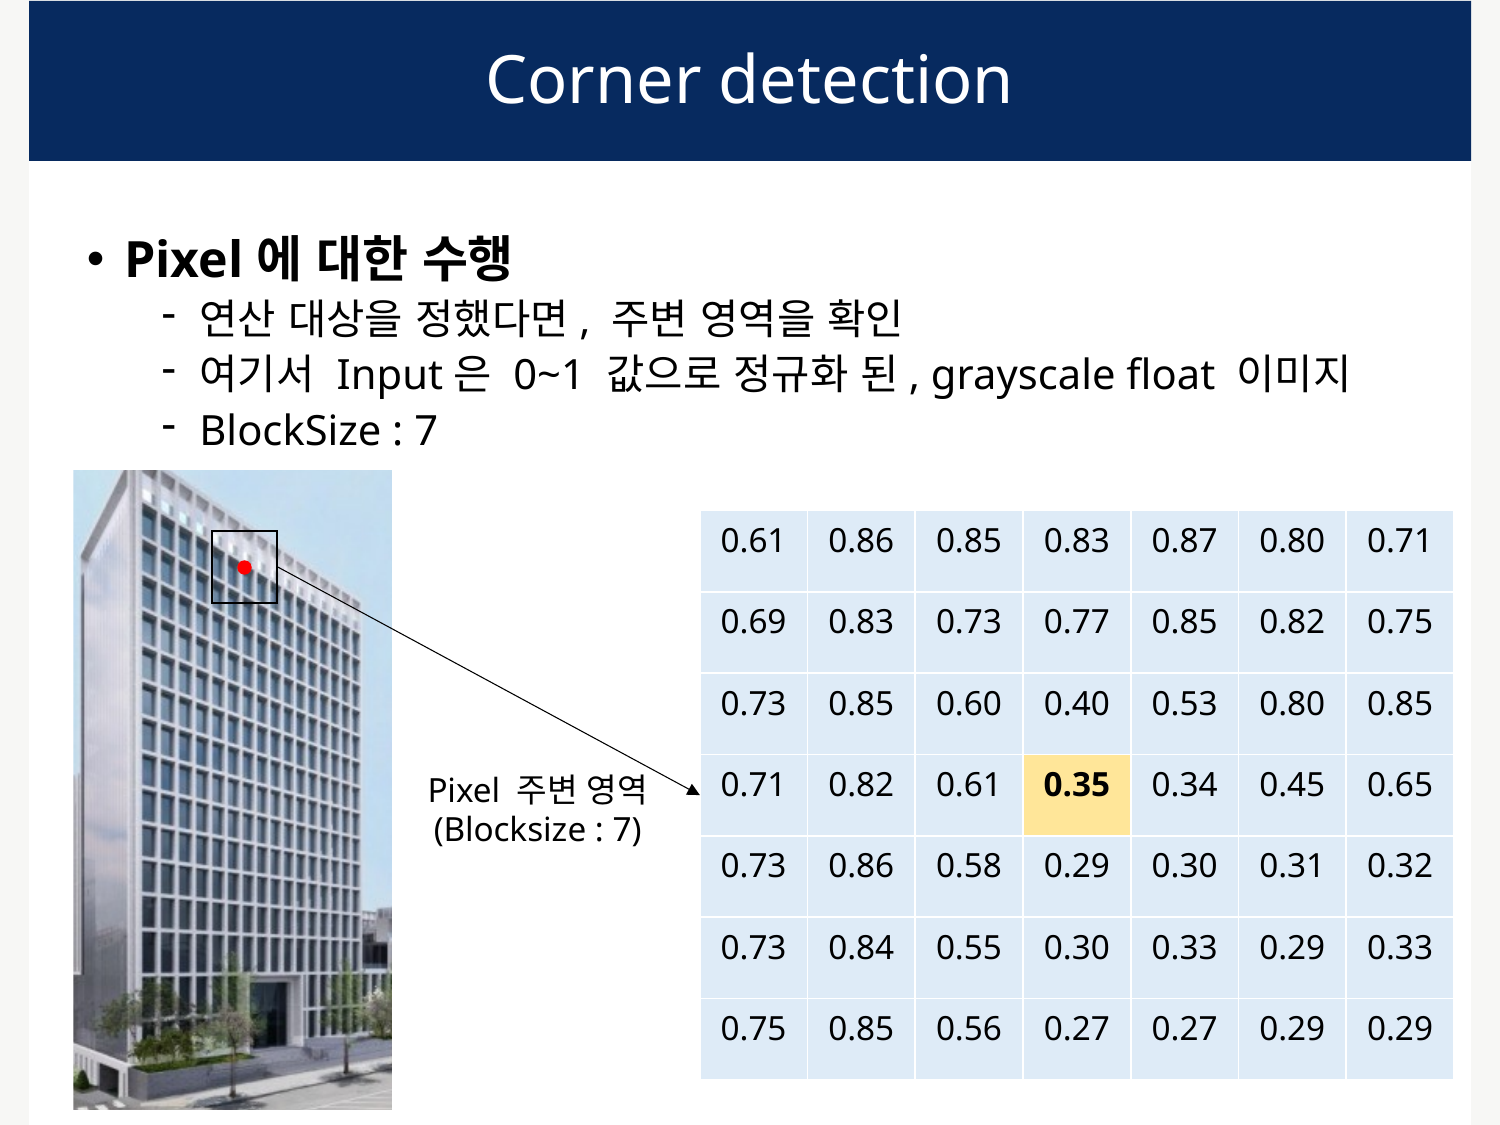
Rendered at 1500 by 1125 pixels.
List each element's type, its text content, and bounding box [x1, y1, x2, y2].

table_cell 0.75 [1347, 593, 1453, 672]
table_cell 0.32 [1347, 837, 1453, 916]
table_cell 0.33 [1132, 918, 1238, 998]
table_header 0.86 [808, 511, 914, 591]
table_cell 0.27 [1132, 999, 1238, 1079]
table_header 0.80 [1239, 511, 1345, 591]
table_cell 0.29 [1239, 999, 1345, 1079]
table_cell 0.85 [808, 674, 914, 754]
table_cell 0.80 [1239, 674, 1345, 754]
table_header 0.61 [701, 511, 807, 591]
table_cell 0.30 [1024, 918, 1130, 998]
table_cell 0.40 [1024, 674, 1130, 754]
table_cell 0.61 [916, 755, 1022, 835]
table_cell 0.85 [808, 999, 914, 1079]
table_cell 0.27 [1024, 999, 1130, 1079]
table_cell 0.58 [916, 837, 1022, 916]
table_header 0.85 [916, 511, 1022, 591]
table_cell 0.53 [1132, 674, 1238, 754]
table_cell 0.77 [1024, 593, 1130, 672]
table_cell 0.56 [916, 999, 1022, 1079]
table_cell 0.83 [808, 593, 914, 672]
table_cell 0.33 [1347, 918, 1453, 998]
table_cell 0.34 [1132, 755, 1238, 835]
table_cell 0.29 [1347, 999, 1453, 1079]
table_cell 0.30 [1132, 837, 1238, 916]
table_header 0.83 [1024, 511, 1130, 591]
table_cell 0.86 [808, 837, 914, 916]
table_cell 0.73 [701, 837, 807, 916]
table_cell 0.71 [701, 755, 807, 835]
title Corner detection [70, 31, 1430, 132]
table_cell 0.29 [1239, 918, 1345, 998]
table_cell 0.85 [1347, 674, 1453, 754]
table_cell 0.73 [701, 918, 807, 998]
table_cell 0.35 [1024, 755, 1130, 835]
table_cell 0.29 [1024, 837, 1130, 916]
table_cell 0.45 [1239, 755, 1345, 835]
table_header 0.87 [1132, 511, 1238, 591]
table_cell 0.73 [916, 593, 1022, 672]
table_cell 0.82 [1239, 593, 1345, 672]
table_cell 0.82 [808, 755, 914, 835]
picture [73, 470, 392, 1110]
table_cell 0.84 [808, 918, 914, 998]
table_cell 0.85 [1132, 593, 1238, 672]
table_cell 0.60 [916, 674, 1022, 754]
table_cell 0.73 [701, 674, 807, 754]
table_cell 0.55 [916, 918, 1022, 998]
table_cell 0.75 [701, 999, 807, 1079]
list Pixel에 대한 수행 연산 대상을 정했다면, 주변 영역을 확인 여기서 Input은 0~1 값으로 정규화 된, grayscale float 이미지 BlockSize : 7 [71, 226, 1430, 1016]
table_header 0.71 [1347, 511, 1453, 591]
table_cell 0.65 [1347, 755, 1453, 835]
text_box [277, 566, 700, 796]
text_box Pixel 주변 영역 (Blocksize : 7) [412, 796, 664, 856]
table_cell 0.31 [1239, 837, 1345, 916]
table_cell 0.69 [701, 593, 807, 672]
